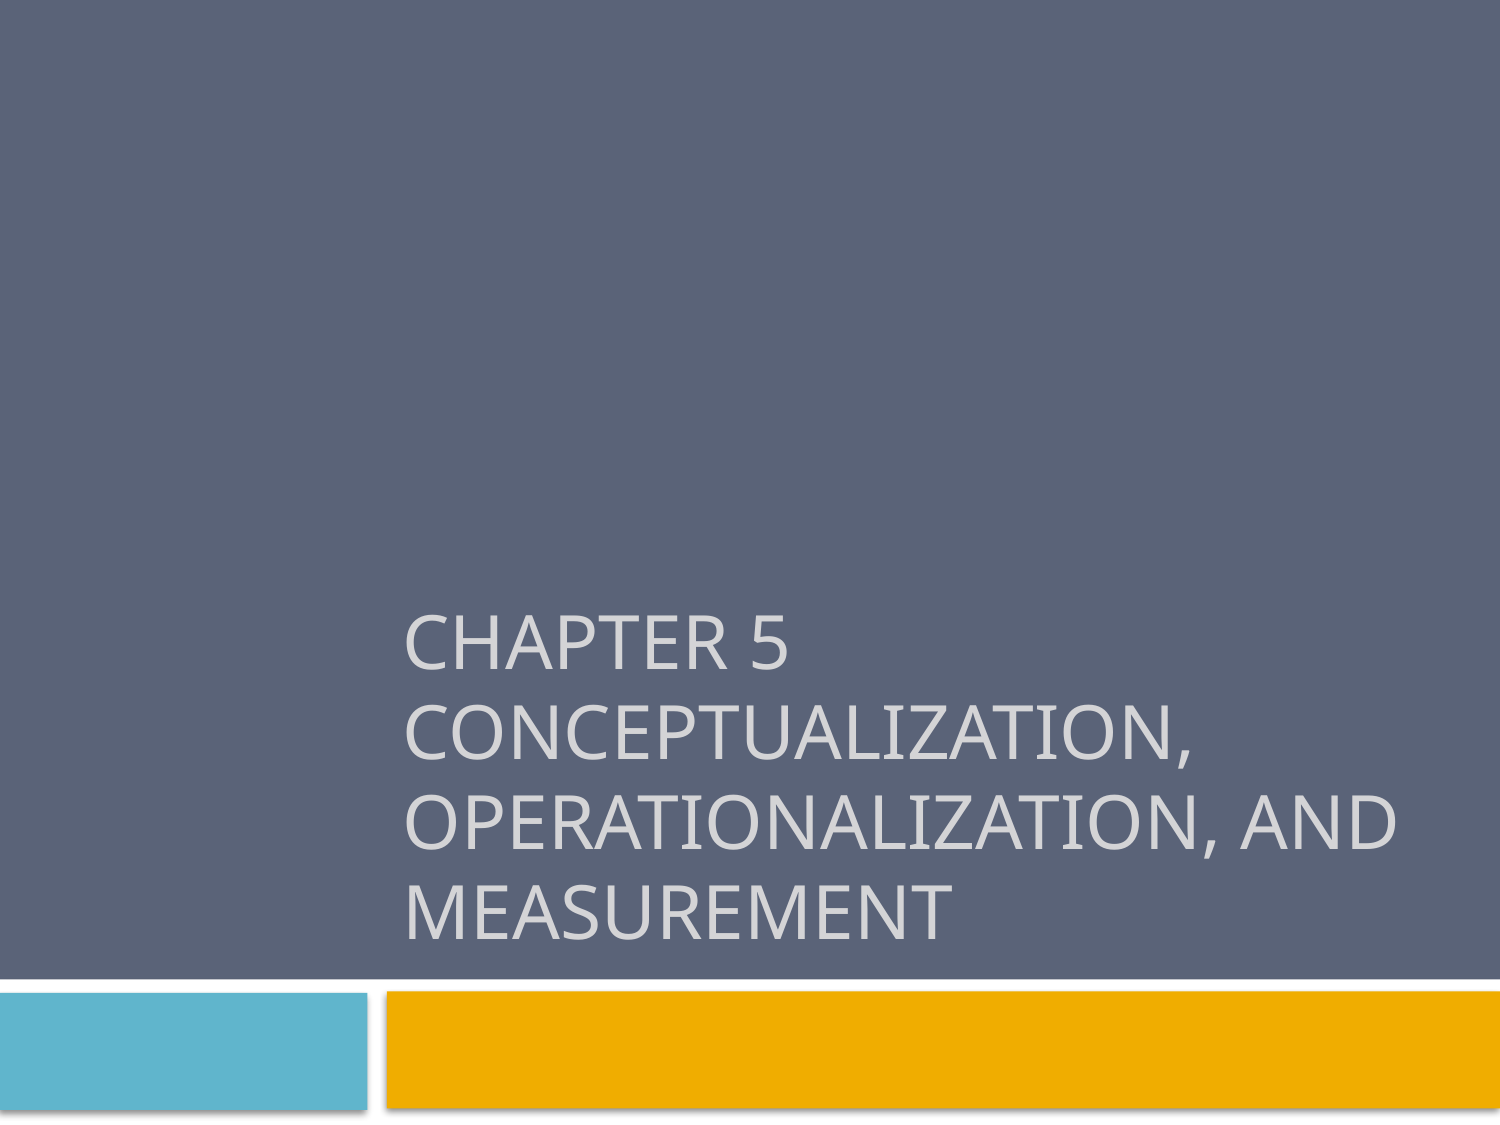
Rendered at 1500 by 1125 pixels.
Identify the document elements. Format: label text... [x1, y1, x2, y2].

title Chapter 5 Conceptualization, Operationalization, and Measurement [387, 662, 1451, 963]
